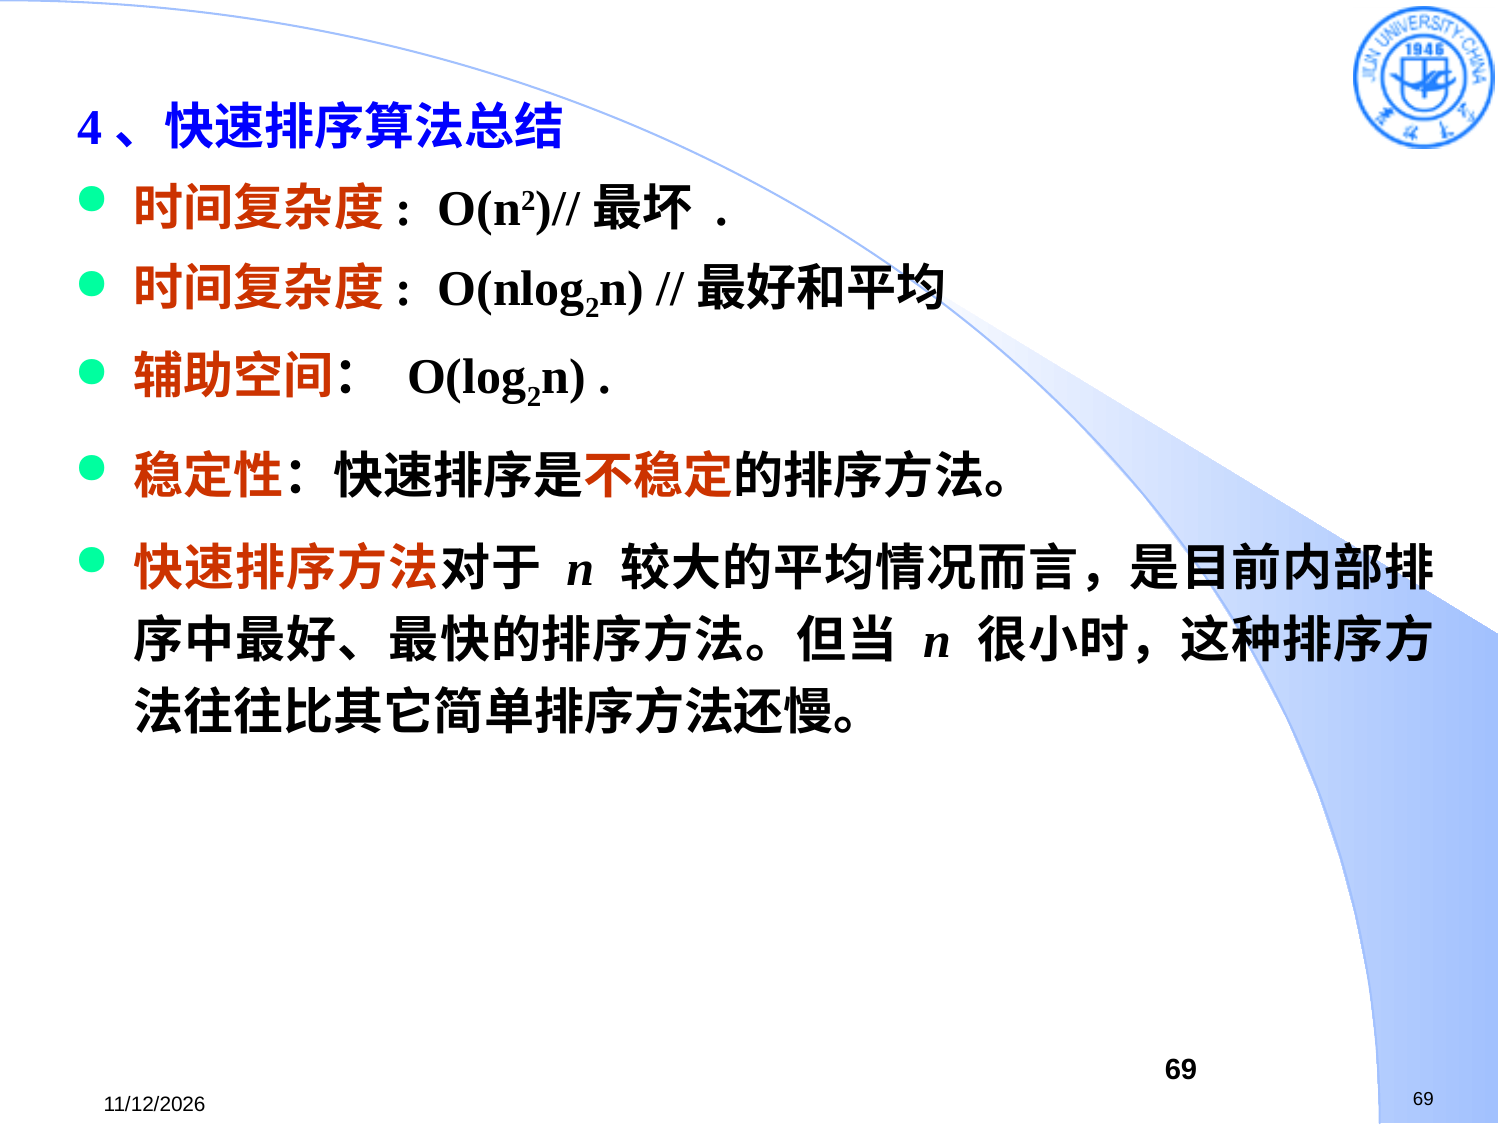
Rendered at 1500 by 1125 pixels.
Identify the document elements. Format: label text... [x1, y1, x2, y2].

slide_number 69 [1149, 1042, 1500, 1103]
list 4、快速排序算法总结 时间复杂度: O(n2)//最坏 . 时间复杂度: O(nlog2n) //最好和平均 辅助空间： O(log2n) . 稳定性：快速排序是不稳定的排序方法。 快速排序方法对于 n 较大的平均情况而言，是目前内部排序中最好、最快的排序方法。但当 n 很小时，这种排序方法往往比其它简单排序方法还慢。 [62, 87, 1450, 988]
picture [1353, 6, 1495, 149]
